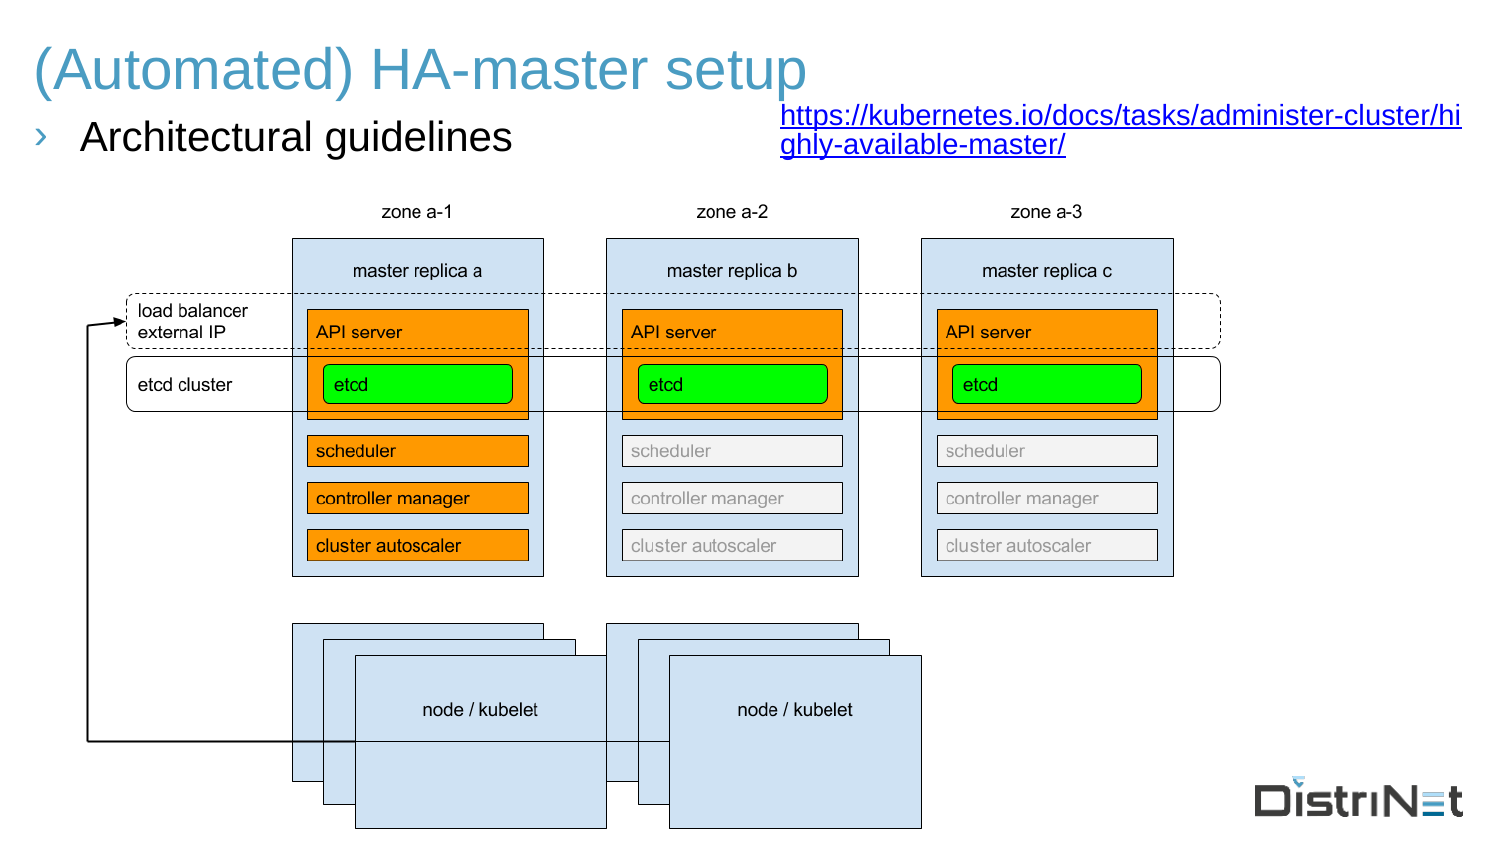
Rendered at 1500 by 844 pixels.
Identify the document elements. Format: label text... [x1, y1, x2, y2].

text_box https://kubernetes.io/docs/tasks/administer-cluster/highly-available-master/ [772, 88, 1474, 174]
picture [1255, 776, 1463, 817]
picture [63, 167, 1242, 842]
list Architectural guidelines [25, 80, 1463, 168]
title (Automated) HA-master setup [25, 23, 1463, 80]
